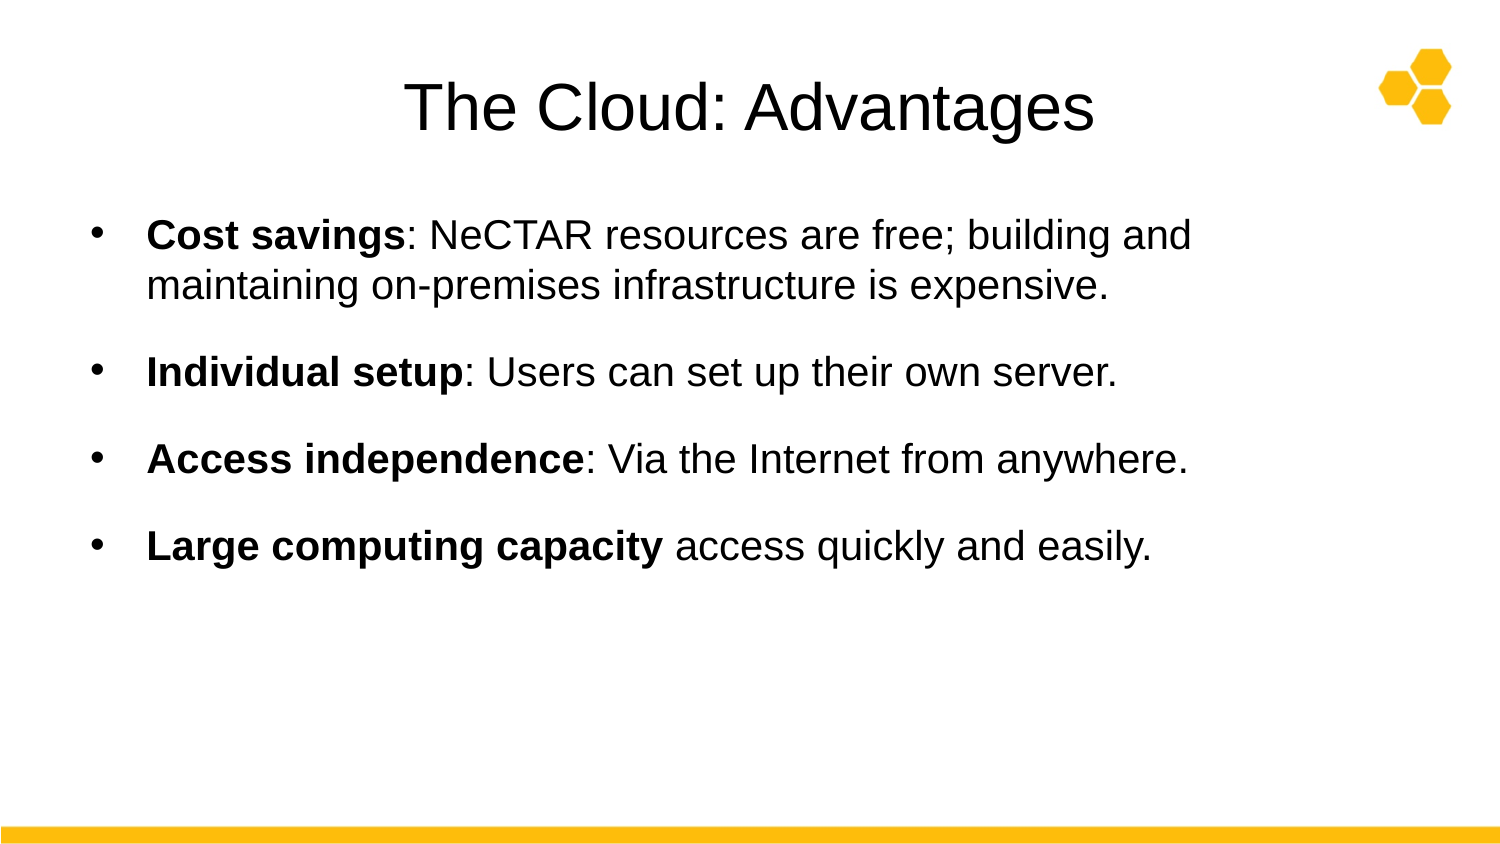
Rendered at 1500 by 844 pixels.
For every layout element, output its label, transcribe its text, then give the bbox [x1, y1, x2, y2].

title The Cloud: Advantages [75, 33, 1425, 175]
list Cost savings: NeCTAR resources are free; building and maintaining on-premises infrastructure is expensive. Individual setup: Users can set up their own server. Access independence: Via the Internet from anywhere. Large computing capacity access quickly and easily. [75, 199, 1425, 754]
picture [0, 0, 1500, 844]
